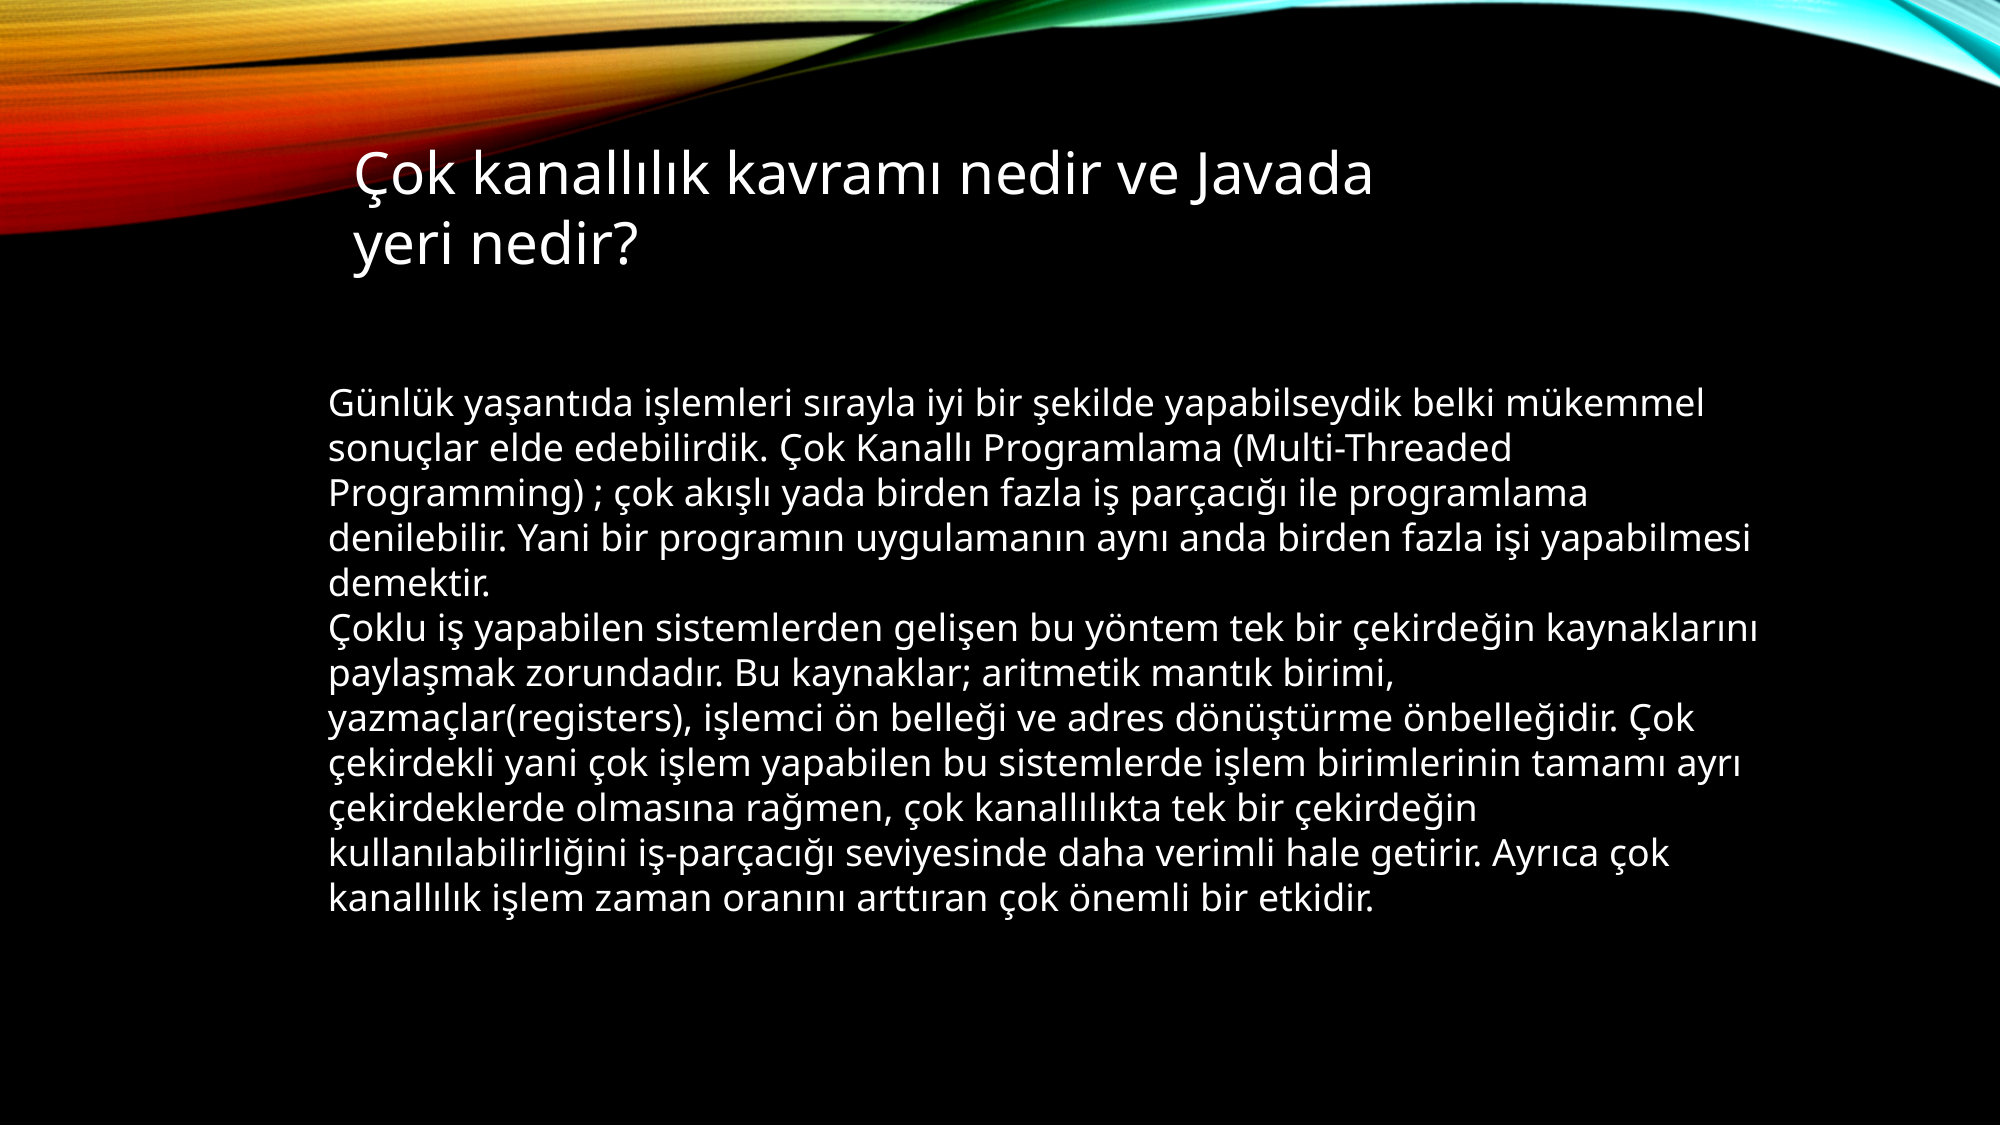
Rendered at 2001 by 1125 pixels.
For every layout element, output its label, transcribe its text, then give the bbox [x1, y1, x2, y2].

text_box Çok kanallılık kavramı nedir ve Javada yeri nedir? [338, 128, 1398, 354]
picture [0, 0, 2000, 237]
text_box Günlük yaşantıda işlemleri sırayla iyi bir şekilde yapabilseydik belki mükemmel sonuçlar elde edebilirdik. Çok Kanallı Programlama (Multi-Threaded Programming) ; çok akışlı yada birden fazla iş parçacığı ile programlama denilebilir. Yani bir programın uygulamanın aynı anda birden fazla işi yapabilmesi demektir. Çoklu iş yapabilen sistemlerden gelişen bu yöntem tek bir çekirdeğin kaynaklarını paylaşmak zorundadır. Bu kaynaklar; aritmetik mantık birimi, yazmaçlar(registers), işlemci ön belleği ve adres dönüştürme önbelleğidir. Çok çekirdekli yani çok işlem yapabilen bu sistemlerde işlem birimlerinin tamamı ayrı çekirdeklerde olmasına rağmen, çok kanallılıkta tek bir çekirdeğin kullanılabilirliğini iş-parçacığı seviyesinde daha verimli hale getirir. Ayrıca çok kanallılık işlem zaman oranını arttıran çok önemli bir etkidir. [312, 371, 1778, 927]
